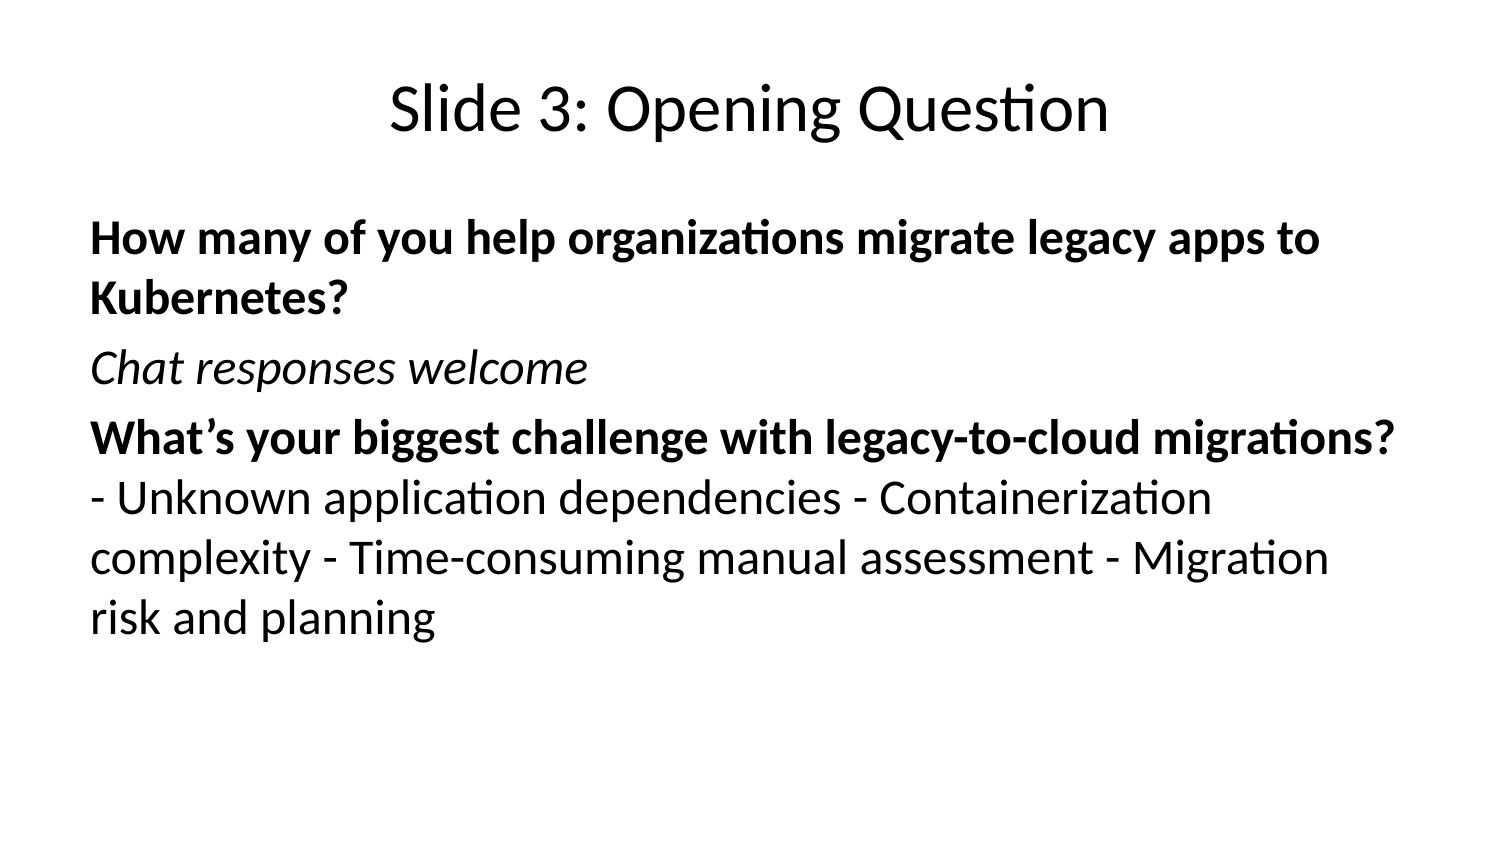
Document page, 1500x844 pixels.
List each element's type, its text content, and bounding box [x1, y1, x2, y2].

title Slide 3: Opening Question [75, 33, 1425, 175]
list How many of you help organizations migrate legacy apps to Kubernetes? Chat responses welcome What’s your biggest challenge with legacy-to-cloud migrations? - Unknown application dependencies - Containerization complexity - Time-consuming manual assessment - Migration risk and planning [75, 196, 1425, 754]
